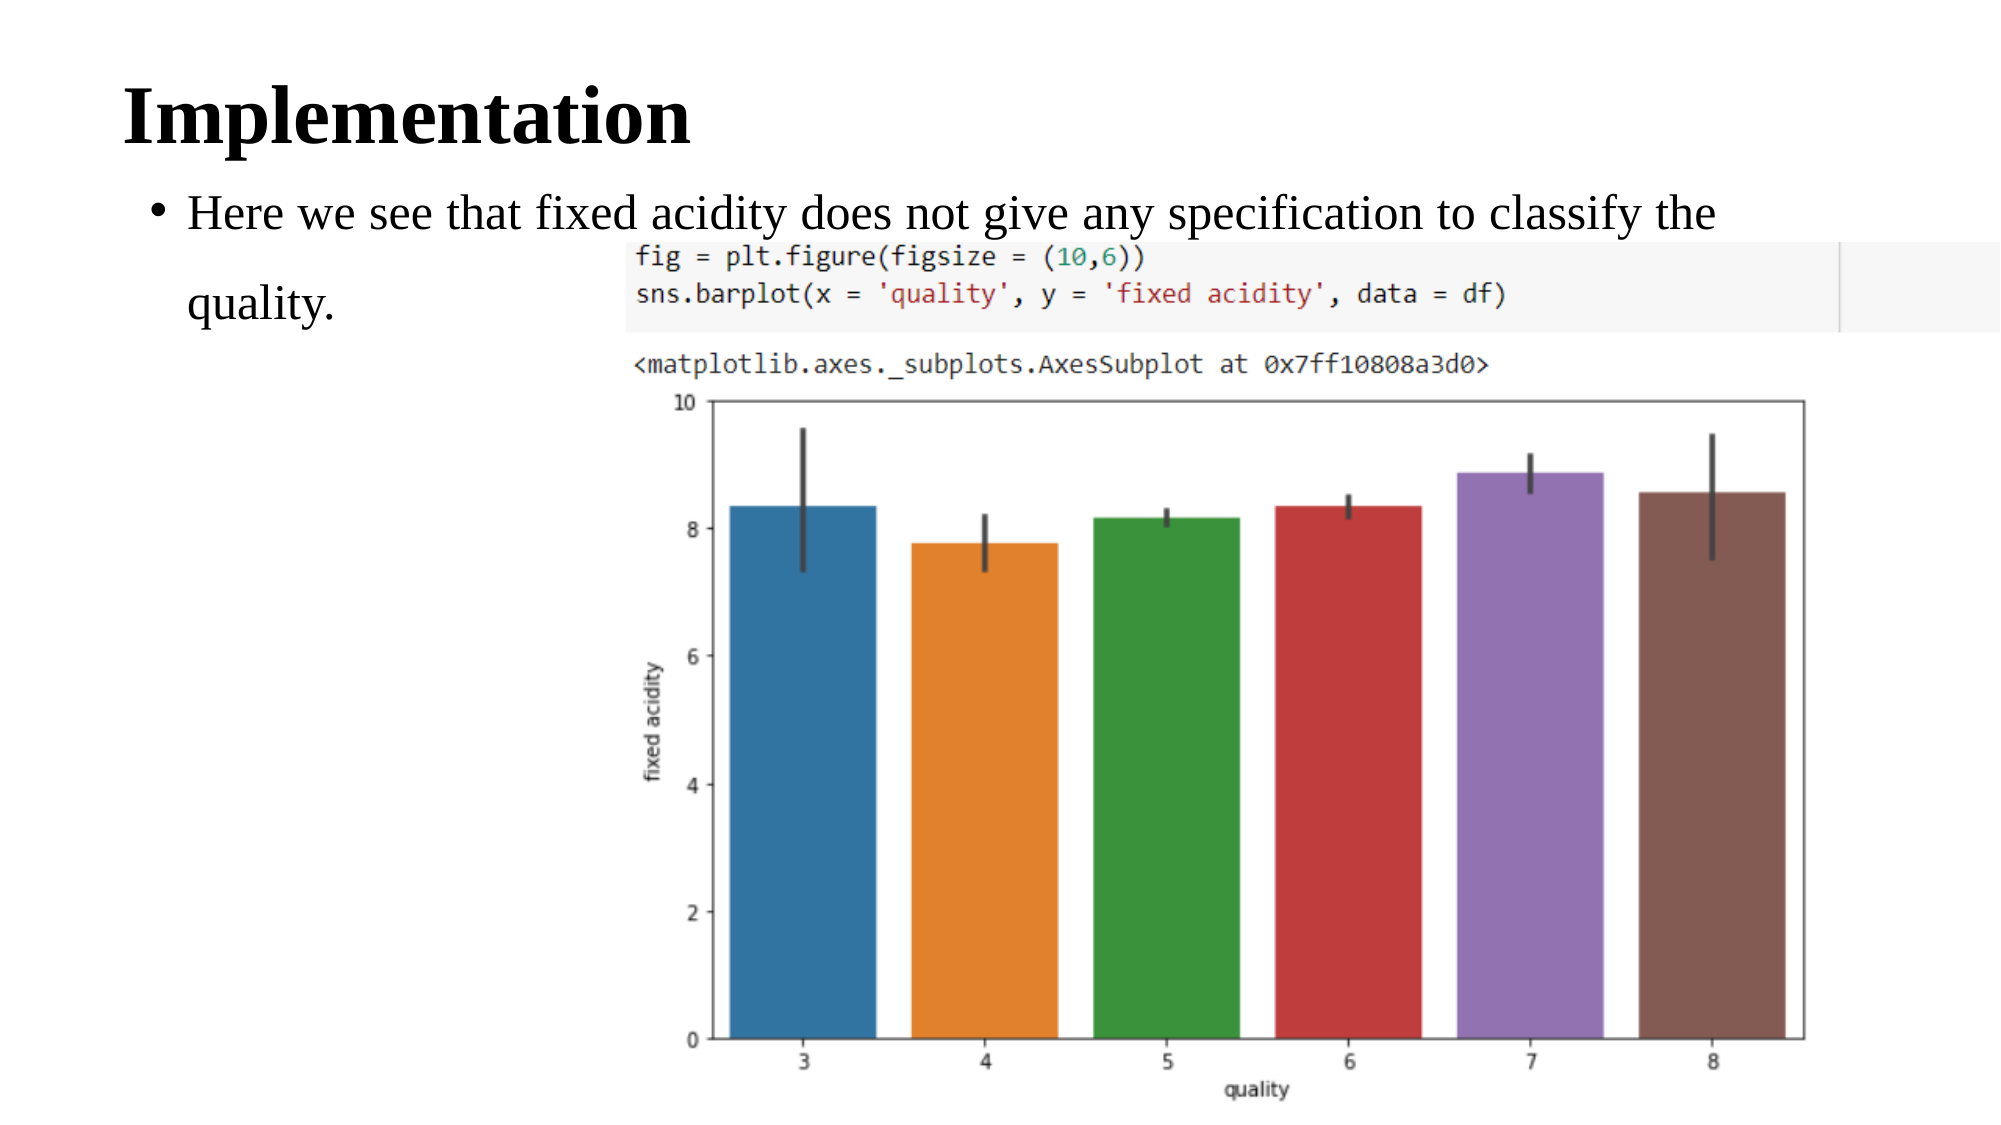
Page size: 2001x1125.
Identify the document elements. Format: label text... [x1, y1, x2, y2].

title Implementation [107, 48, 1788, 185]
picture [626, 242, 2000, 1125]
list Here we see that fixed acidity does not give any specification to classify the quality. [134, 141, 1734, 841]
